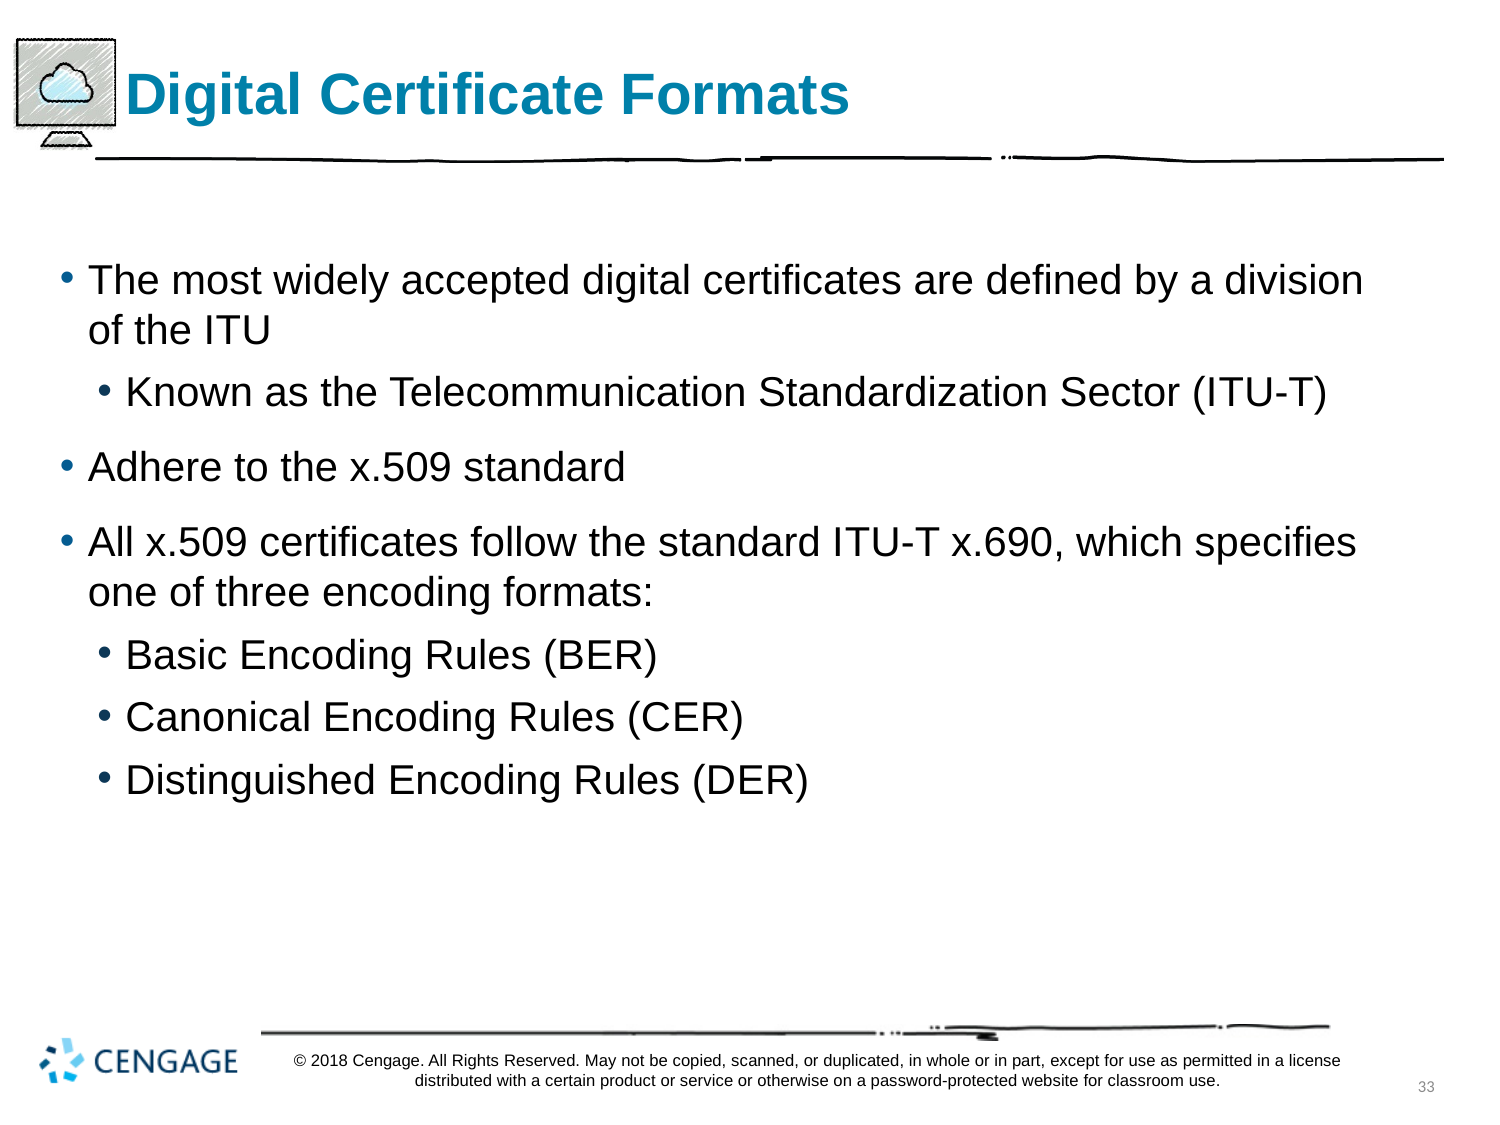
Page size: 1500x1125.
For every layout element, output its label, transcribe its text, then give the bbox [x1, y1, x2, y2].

list The most widely accepted digital certificates are defined by a division of the I T U Known as the Telecommunication Standardization Sector (I T U-T) Adhere to the x.509 standard All x.509 certificates follow the standard I T U-T x.690, which specifies one of three encoding formats: Basic Encoding Rules (B E R) Canonical Encoding Rules (C E R) Distinguished Encoding Rules (D E R) [59, 252, 1388, 808]
picture [19, 1024, 250, 1096]
picture [261, 1024, 1331, 1041]
picture [13, 36, 117, 151]
footer © 2018 Cengage. All Rights Reserved. May not be copied, scanned, or duplicated, in whole or in part, except for use as permitted in a license distributed with a certain product or service or otherwise on a password-protected website for classroom use. [262, 1050, 1375, 1091]
picture [95, 155, 1444, 163]
title Digital Certificate Formats [125, 55, 1442, 127]
